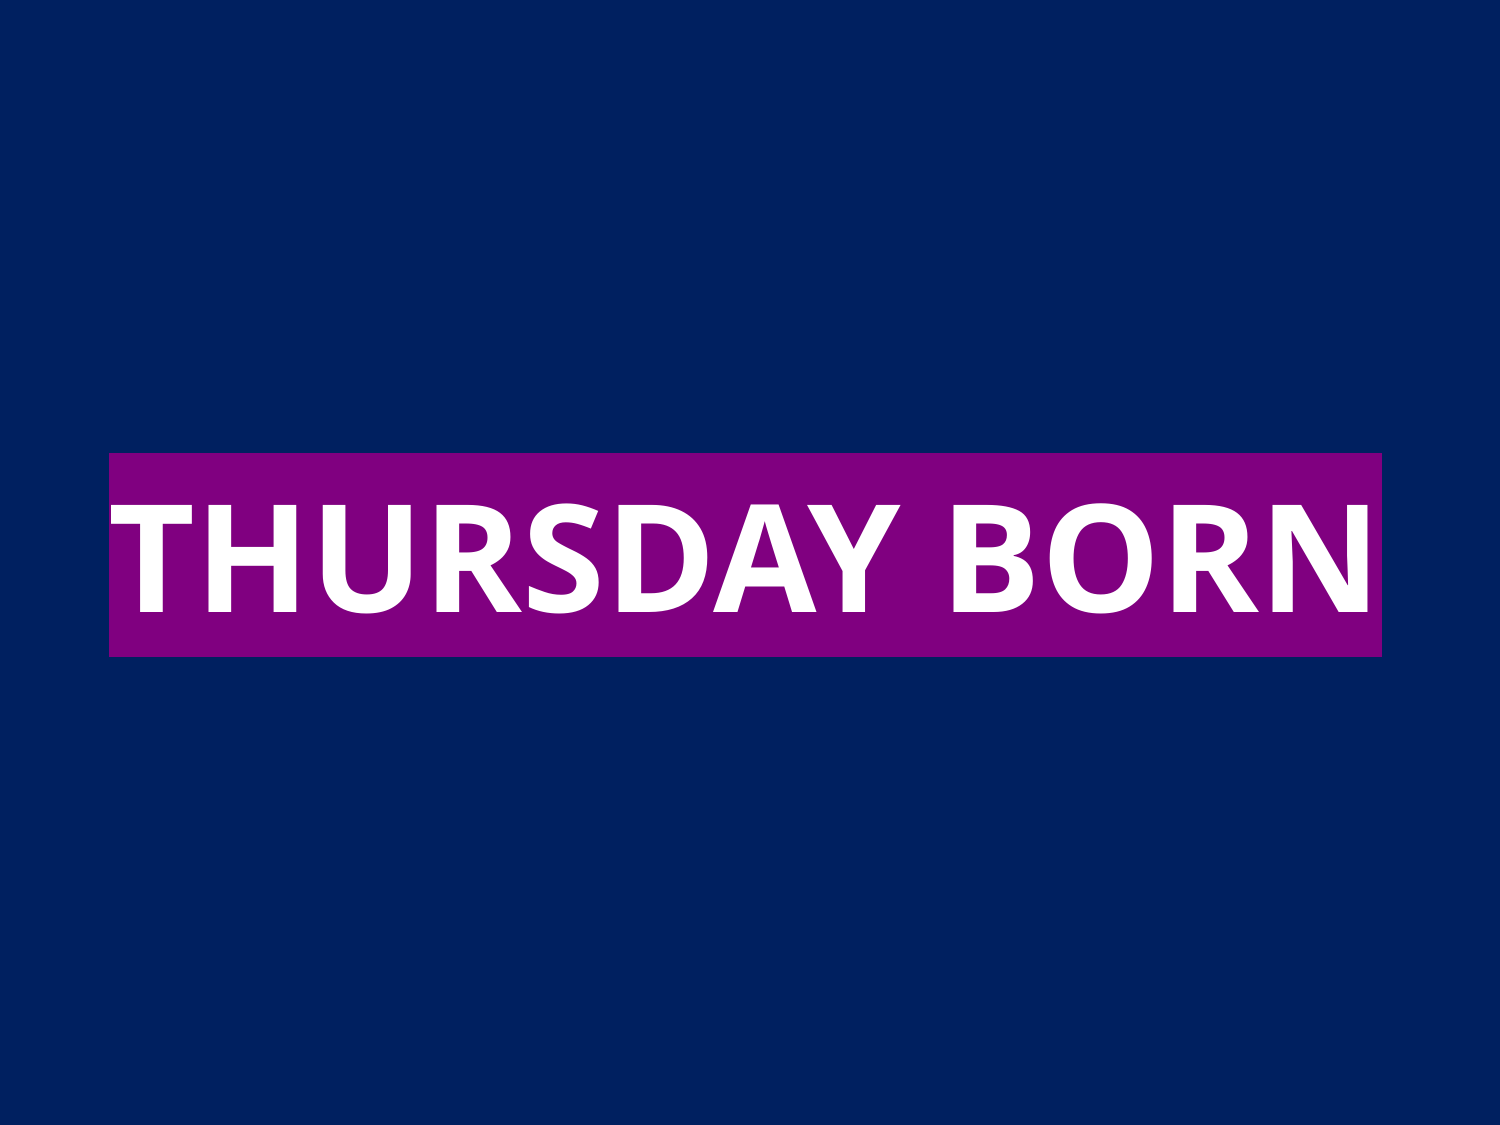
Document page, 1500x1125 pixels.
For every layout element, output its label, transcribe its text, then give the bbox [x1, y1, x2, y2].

title THURSDAY BORN [0, 269, 1500, 653]
